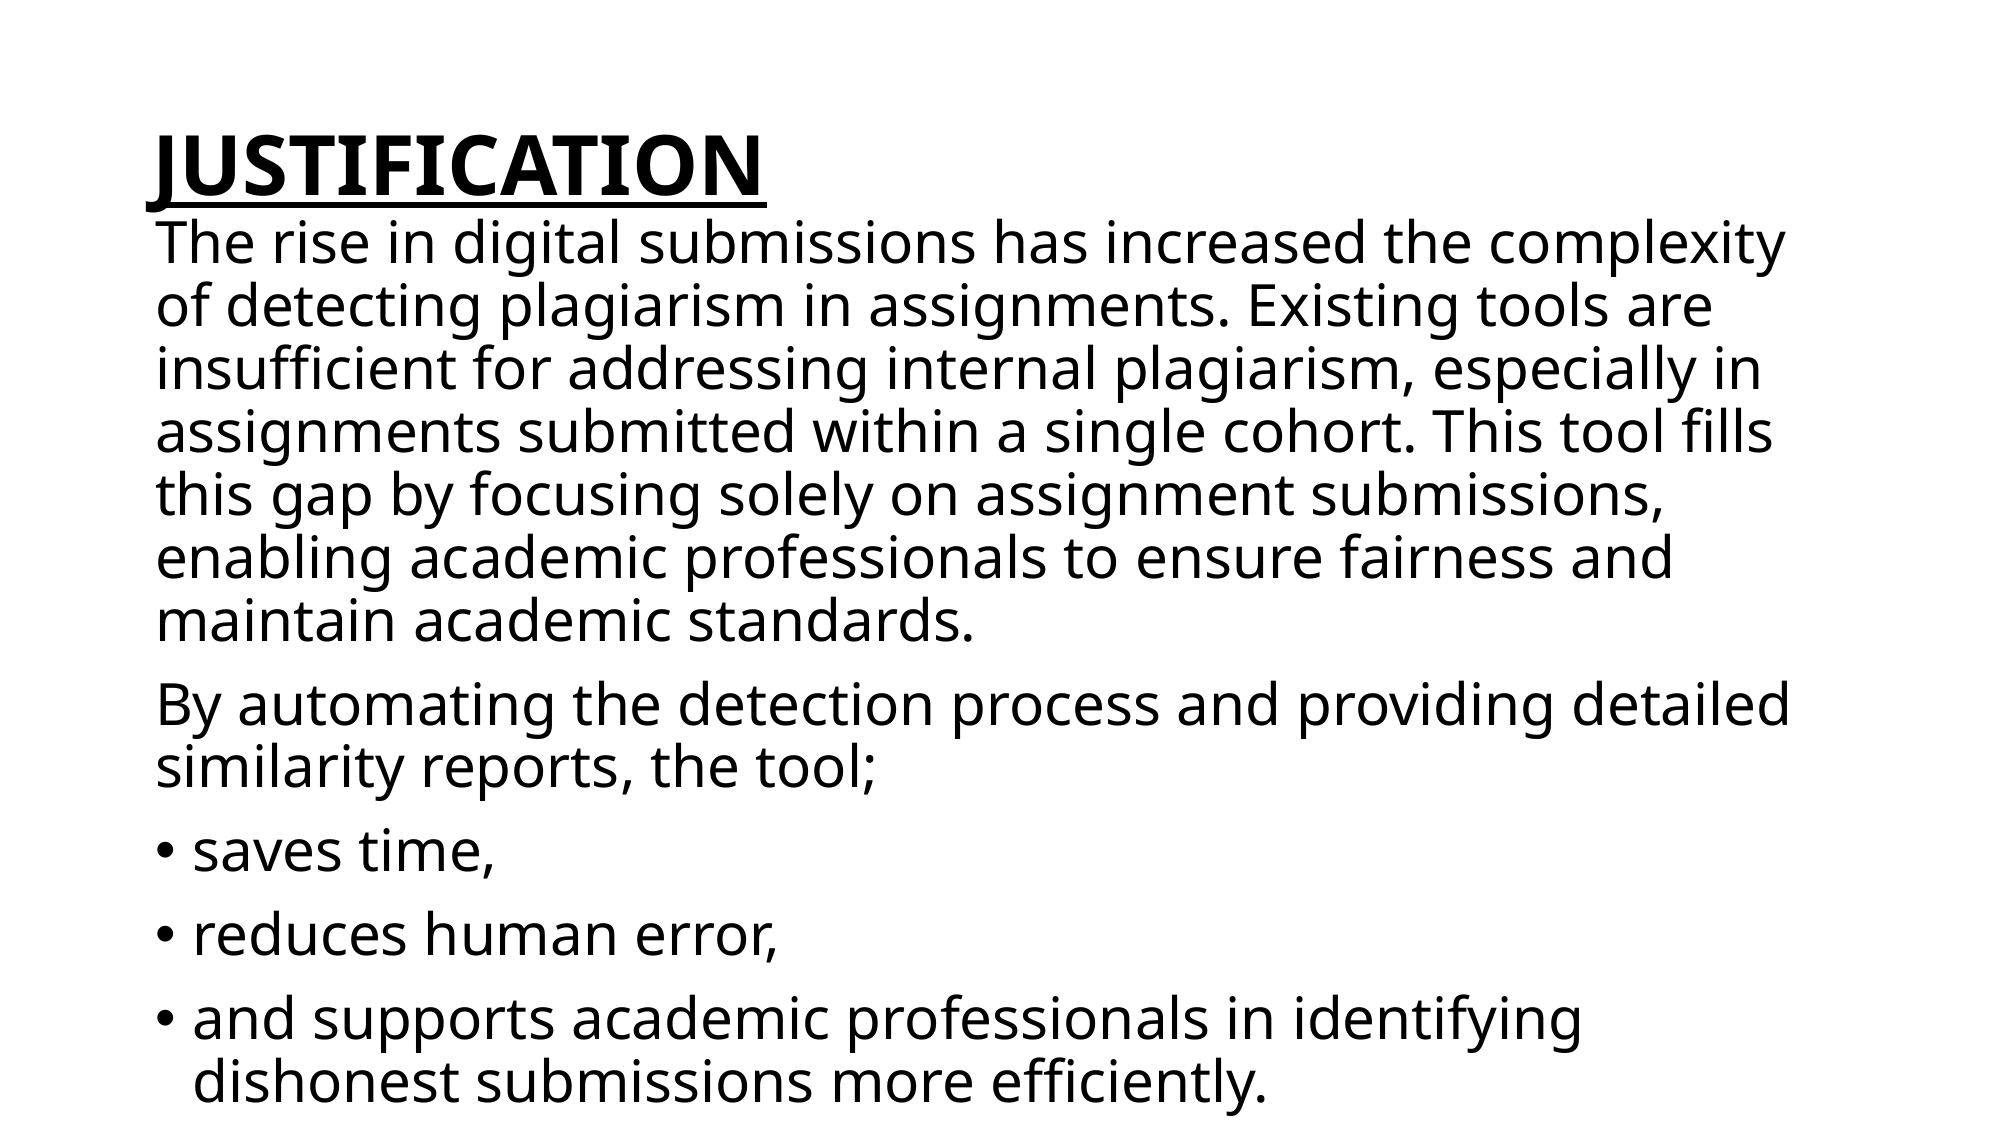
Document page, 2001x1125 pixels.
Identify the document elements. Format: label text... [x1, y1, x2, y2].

list The rise in digital submissions has increased the complexity of detecting plagiarism in assignments. Existing tools are insufficient for addressing internal plagiarism, especially in assignments submitted within a single cohort. This tool fills this gap by focusing solely on assignment submissions, enabling academic professionals to ensure fairness and maintain academic standards. By automating the detection process and providing detailed similarity reports, the tool; saves time, reduces human error, and supports academic professionals in identifying dishonest submissions more efficiently. [139, 205, 1865, 920]
title JUSTIFICATION [137, 59, 1863, 278]
